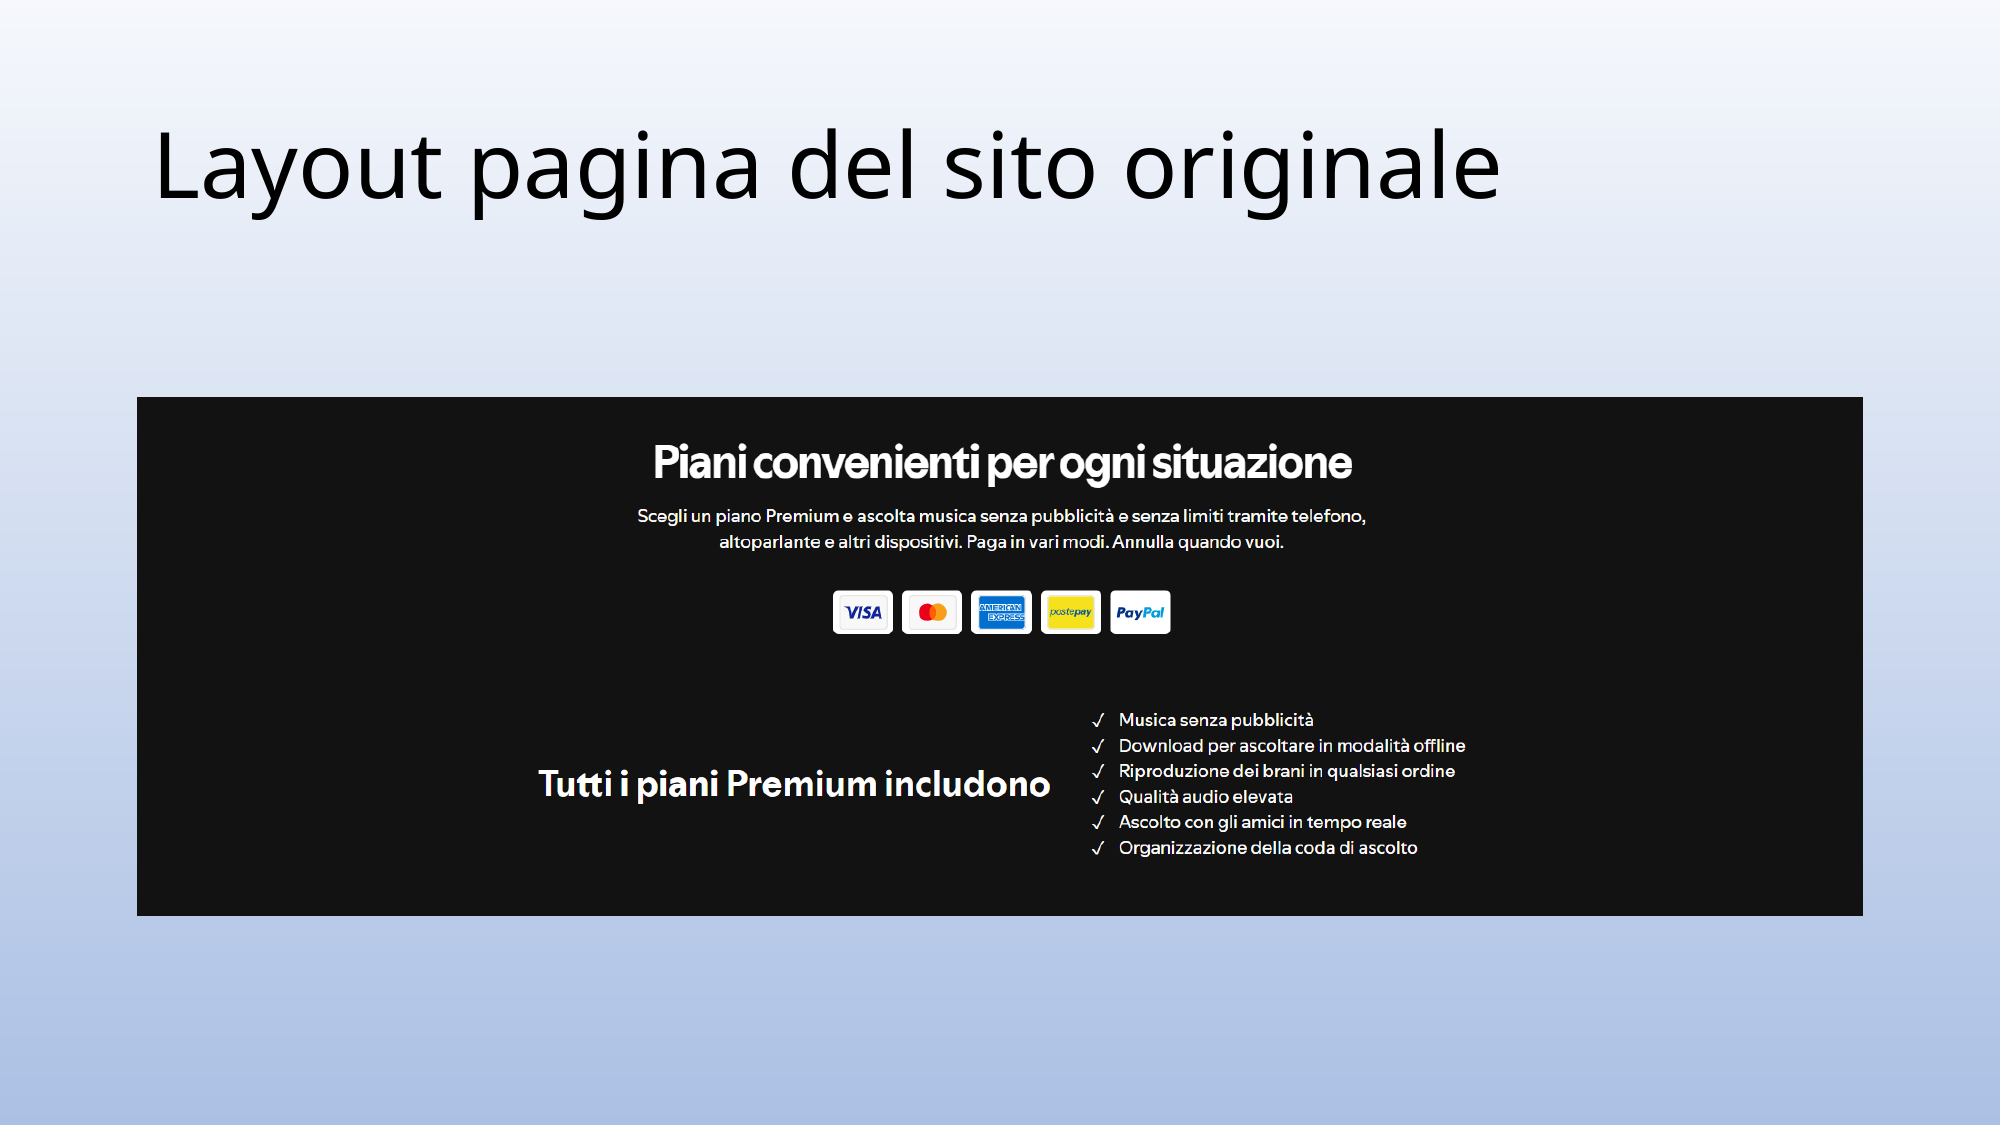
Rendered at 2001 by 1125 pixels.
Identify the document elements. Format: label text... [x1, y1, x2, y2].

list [137, 397, 1863, 916]
title Layout pagina del sito originale [137, 59, 1863, 278]
